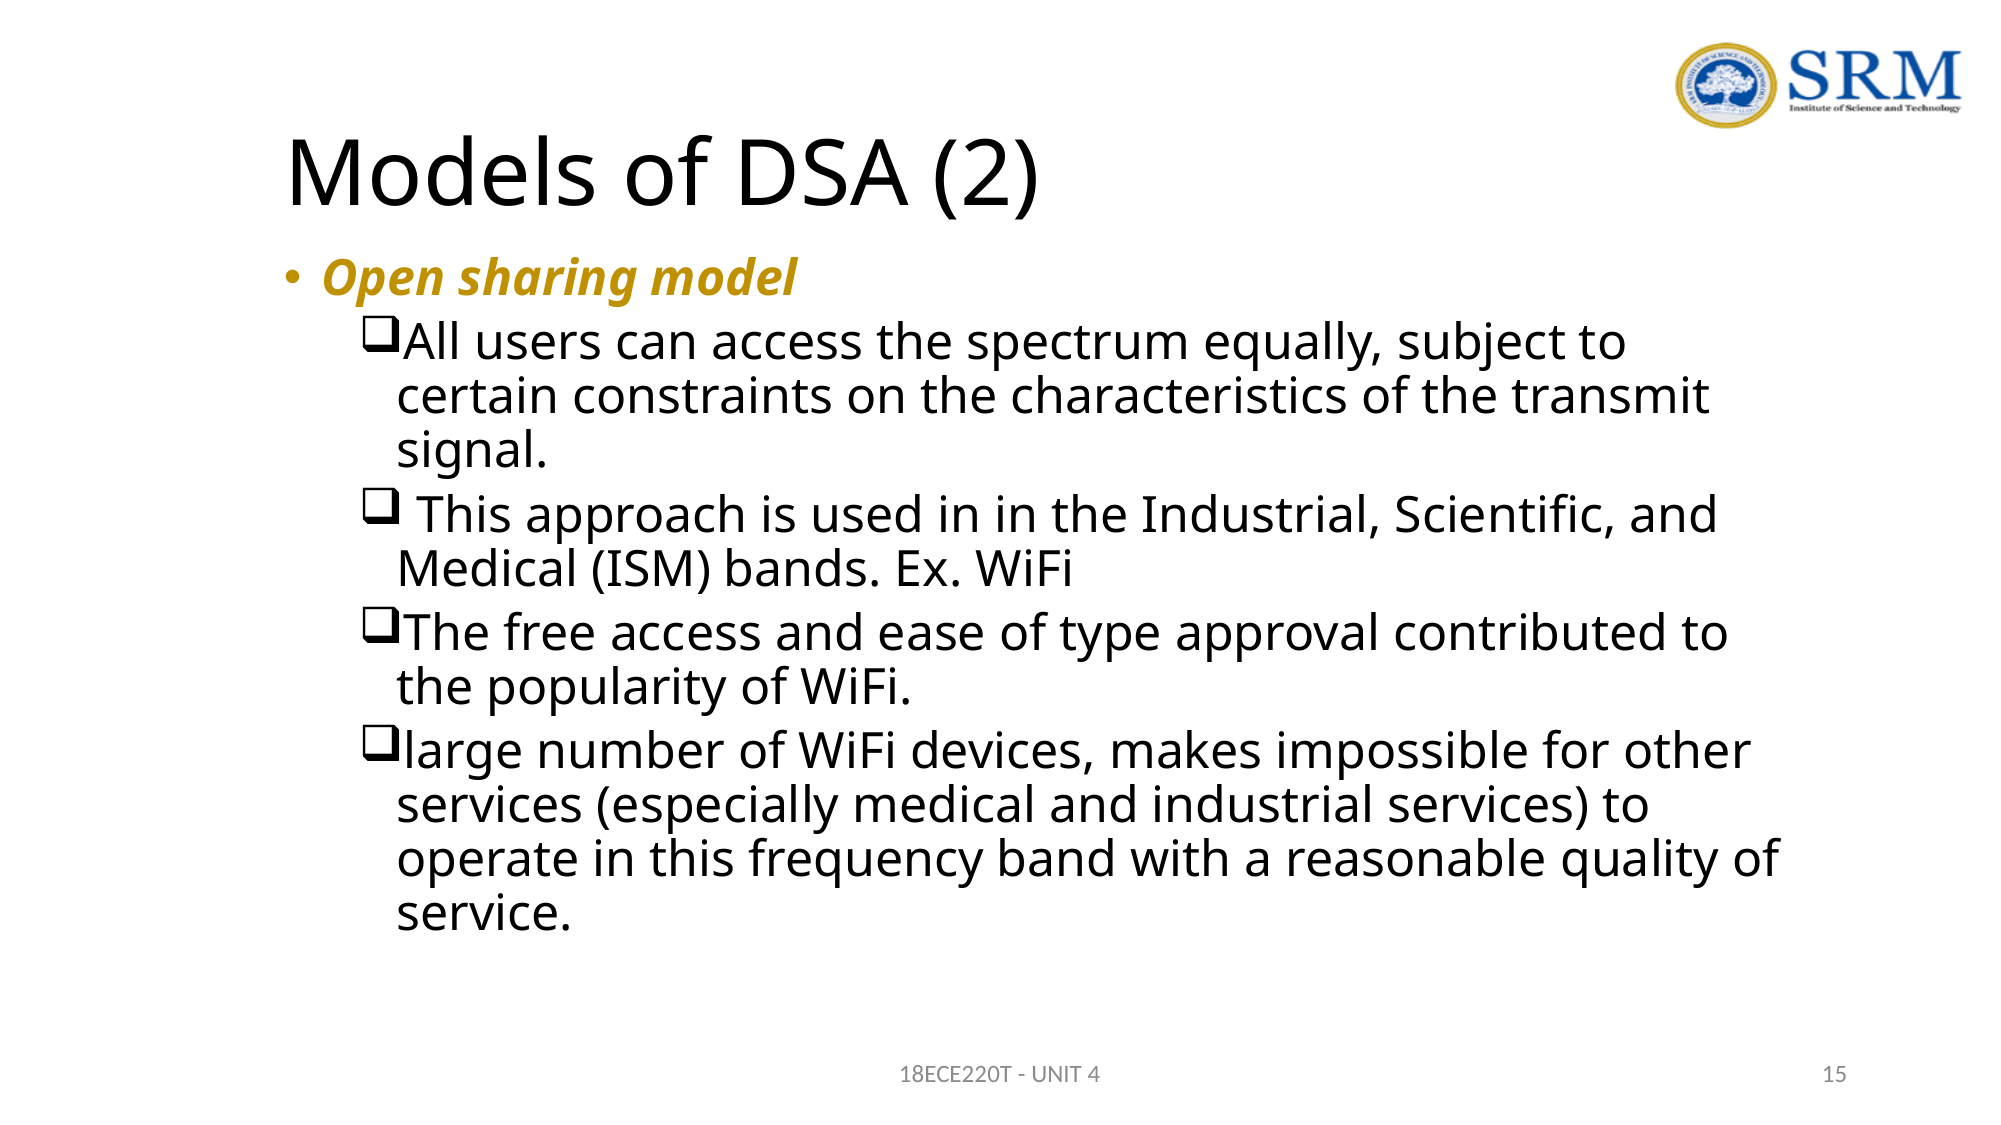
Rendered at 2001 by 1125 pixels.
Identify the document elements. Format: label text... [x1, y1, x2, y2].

list Open sharing model All users can access the spectrum equally, subject to certain constraints on the characteristics of the transmit signal. This approach is used in in the Industrial, Scientific, and Medical (ISM) bands. Ex. WiFi The free access and ease of type approval contributed to the popularity of WiFi. large number of WiFi devices, makes impossible for other services (especially medical and industrial services) to operate in this frequency band with a reasonable quality of service. [268, 244, 1814, 999]
footer 18ECE220T - UNIT 4 [662, 1042, 1338, 1103]
picture [1674, 17, 1963, 156]
title Models of DSA (2) [269, 106, 1732, 244]
slide_number 15 [1412, 1042, 1863, 1103]
